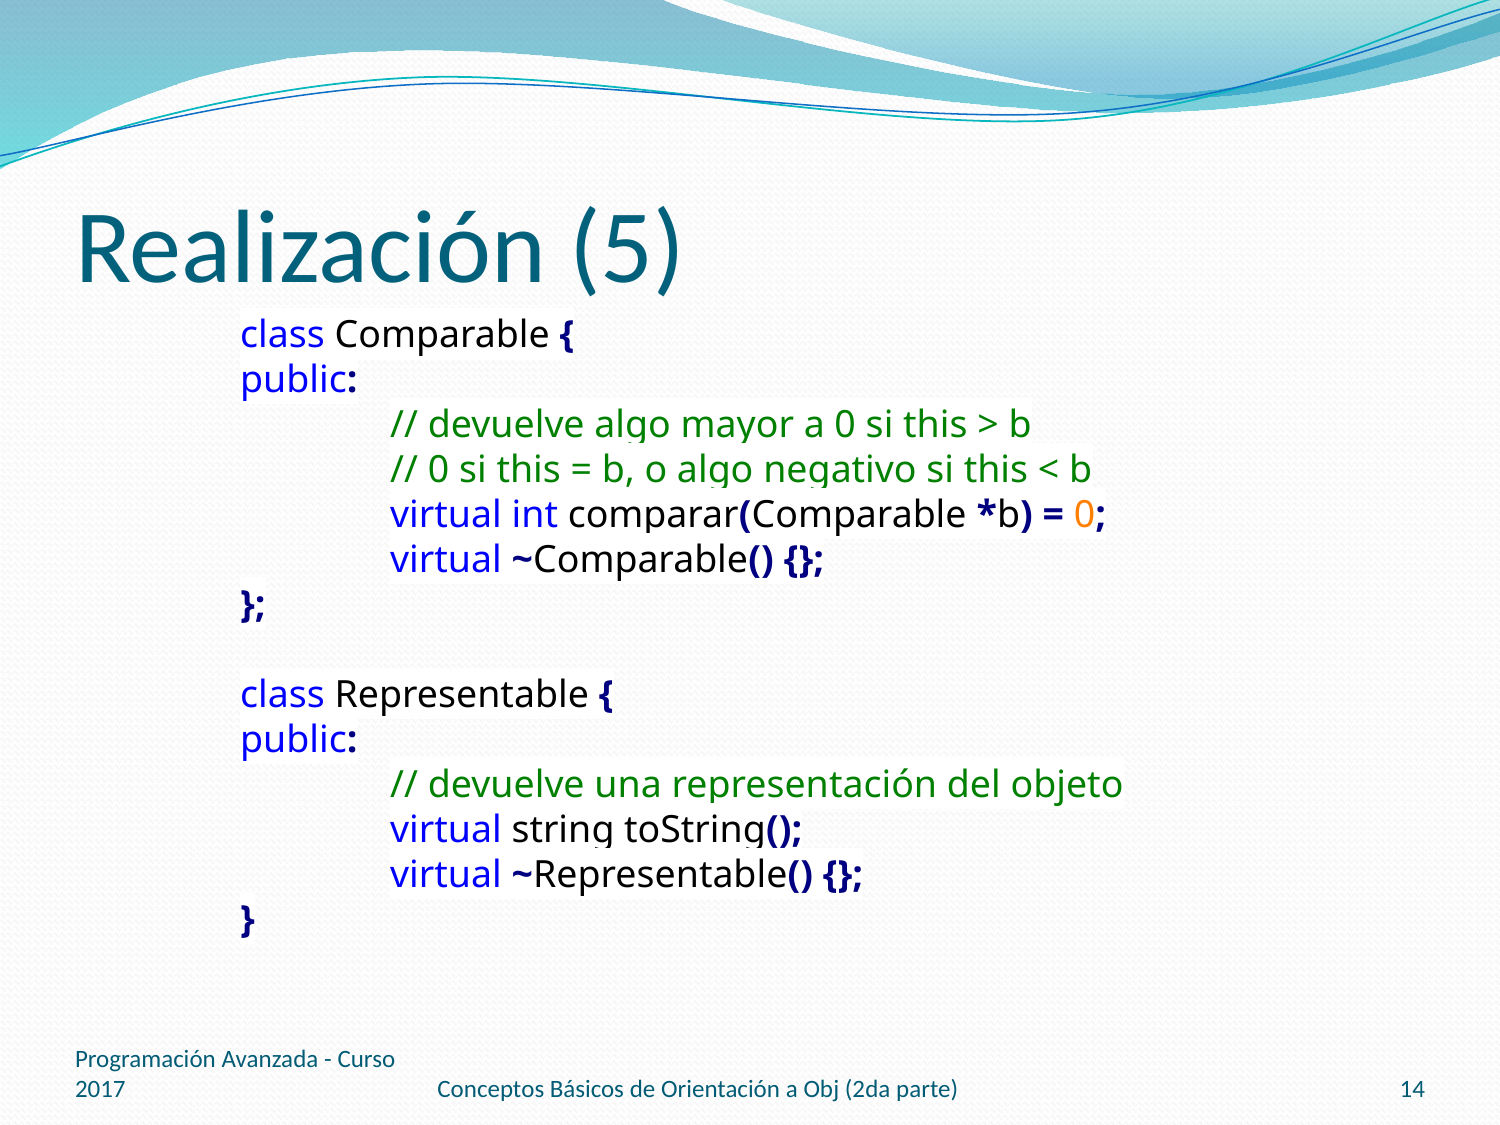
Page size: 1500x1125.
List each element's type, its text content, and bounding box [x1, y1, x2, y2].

text_box class Comparable { public: // devuelve algo mayor a 0 si this > b // 0 si this = b, o algo negativo si this < b virtual int comparar(Comparable *b) = 0; virtual ~Comparable() {}; }; class Representable { public: // devuelve una representación del objeto virtual string toString(); virtual ~Representable() {}; } [225, 302, 1140, 948]
slide_number 14 [1299, 1042, 1425, 1103]
footer Conceptos Básicos de Orientación a Obj (2da parte) [437, 1042, 988, 1103]
title Realización (5) [75, 115, 1425, 303]
slide_number Programación Avanzada - Curso 2017 [75, 1042, 425, 1103]
